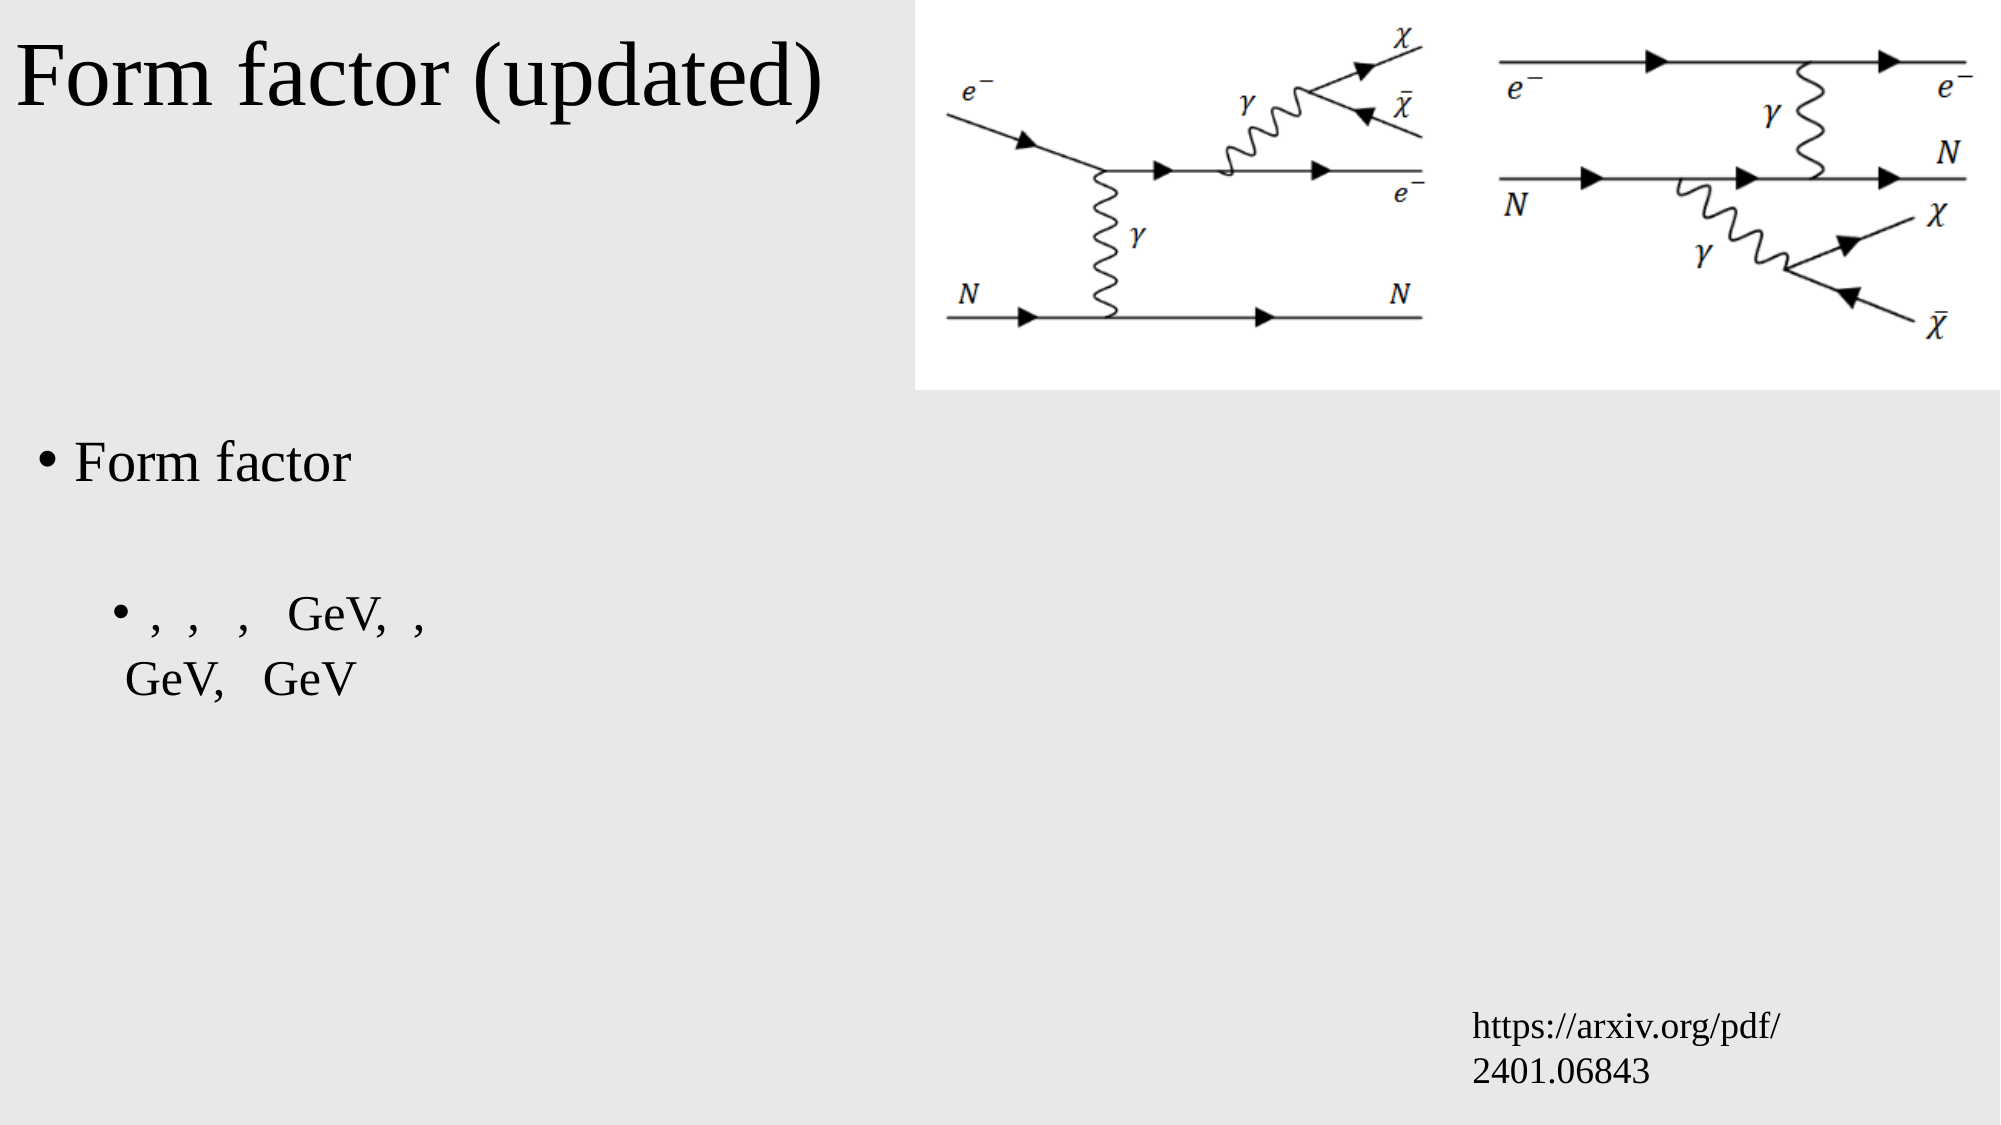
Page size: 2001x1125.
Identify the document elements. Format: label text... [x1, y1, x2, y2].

title Form factor (updated) [0, 0, 846, 153]
text_box https://arxiv.org/pdf/2401.06843 [1457, 993, 1916, 1099]
picture [914, 0, 2000, 391]
